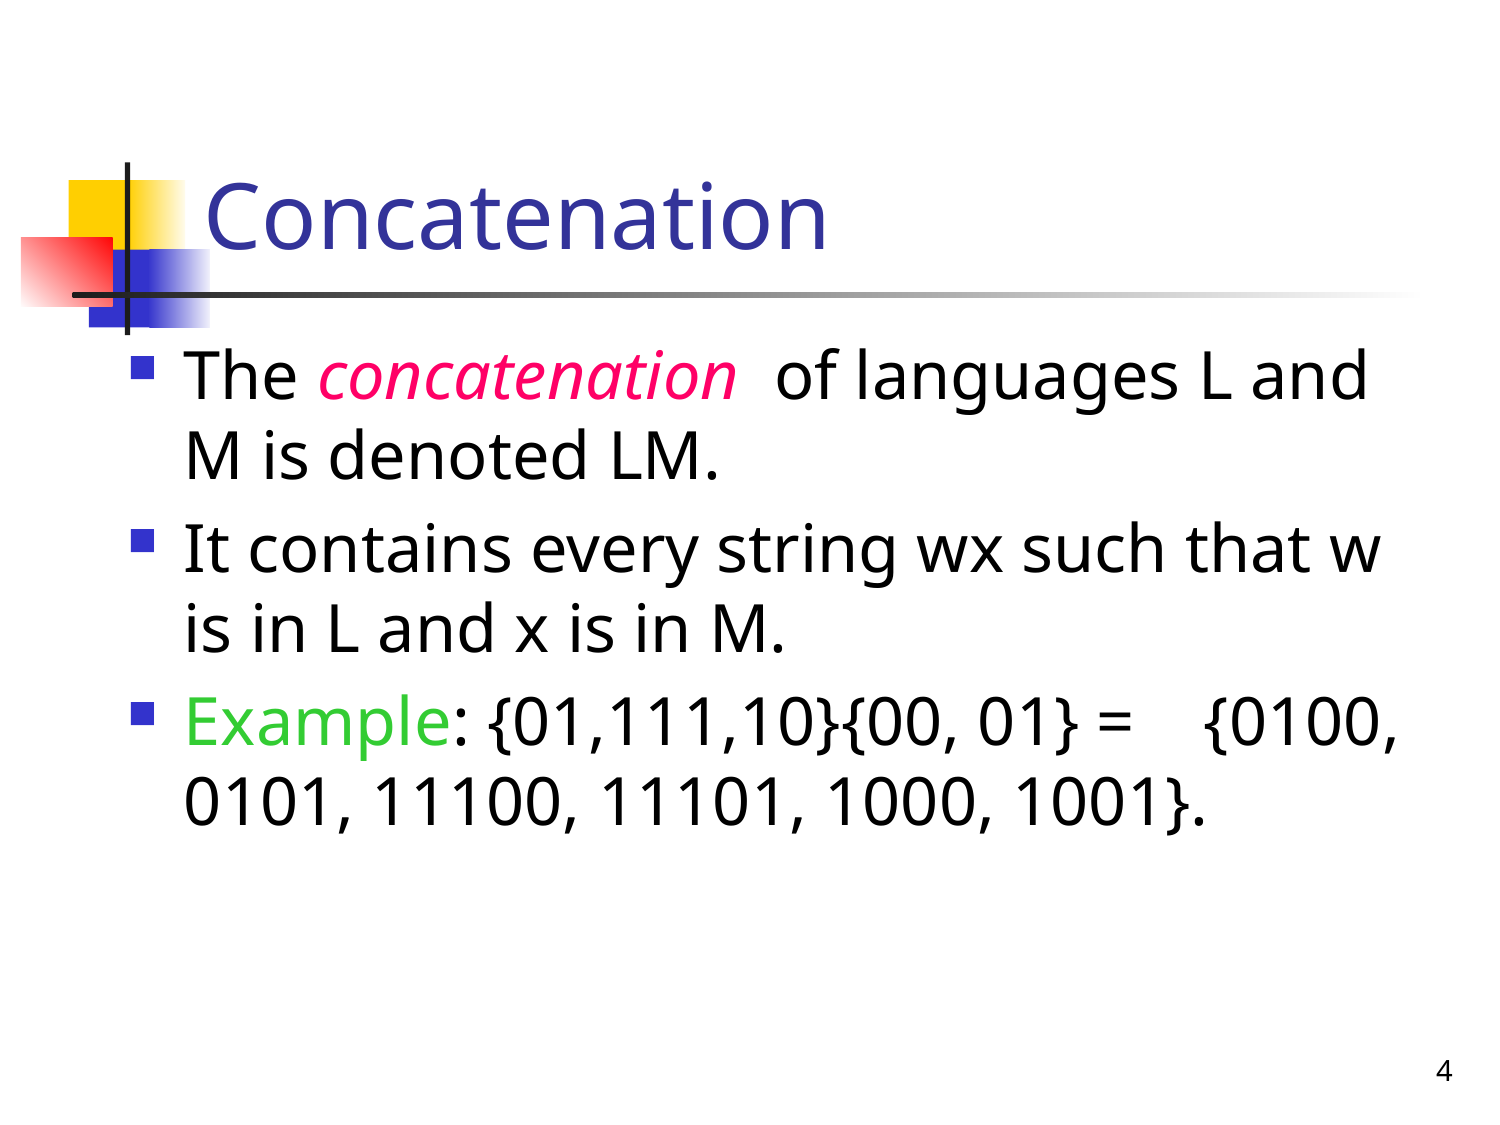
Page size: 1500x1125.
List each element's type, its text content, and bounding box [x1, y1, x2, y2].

title Concatenation [188, 35, 1468, 275]
list The concatenation of languages L and M is denoted LM. It contains every string wx such that w is in L and x is in M. Example: {01,111,10}{00, 01} = {0100, 0101, 11100, 11101, 1000, 1001}. [112, 324, 1425, 1000]
slide_number 4 [1155, 1024, 1468, 1100]
